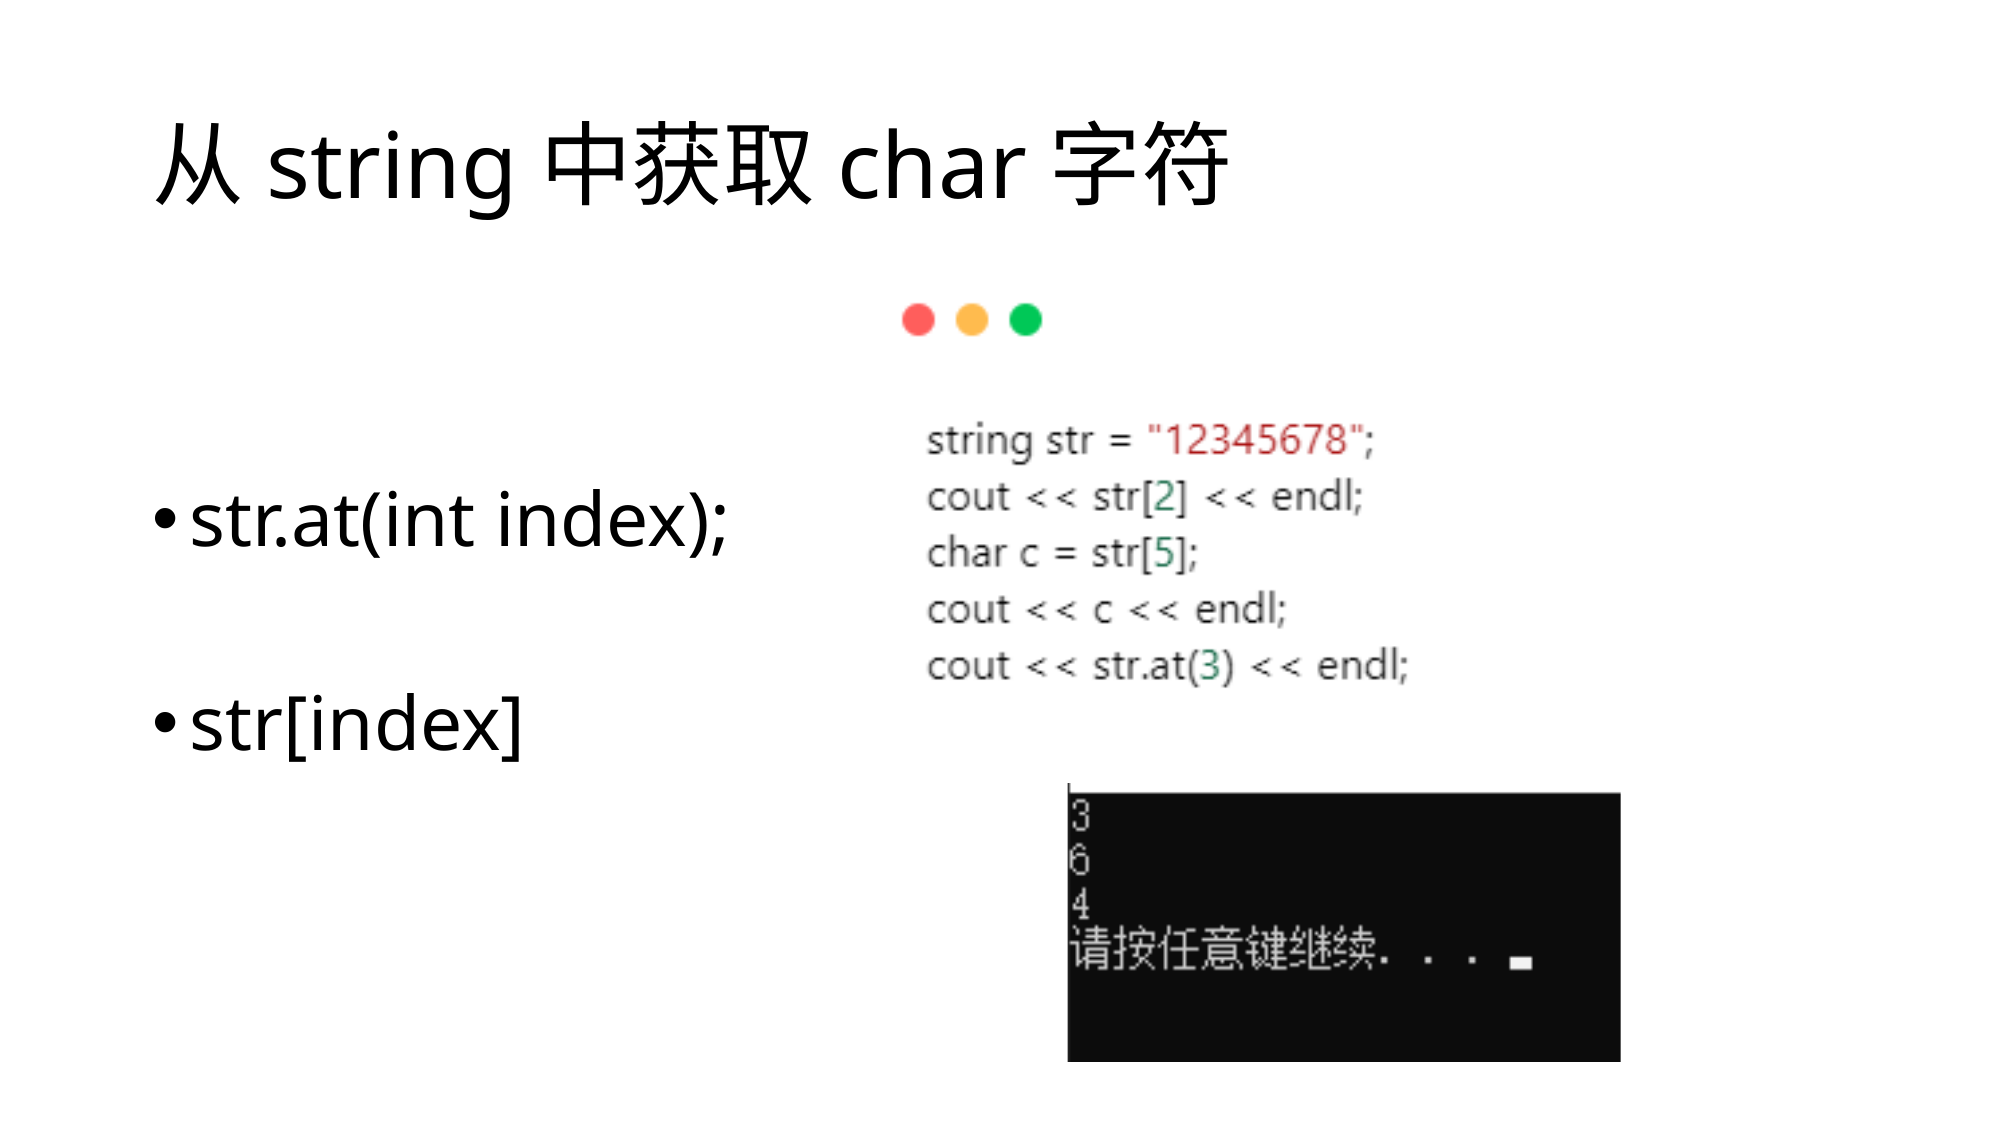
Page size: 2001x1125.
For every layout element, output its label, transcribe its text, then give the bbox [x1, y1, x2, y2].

list str.at(int index); str[index] [137, 299, 1863, 1014]
picture [1067, 783, 1621, 1062]
title 从string中获取char字符 [137, 59, 1863, 278]
picture [868, 277, 1863, 762]
